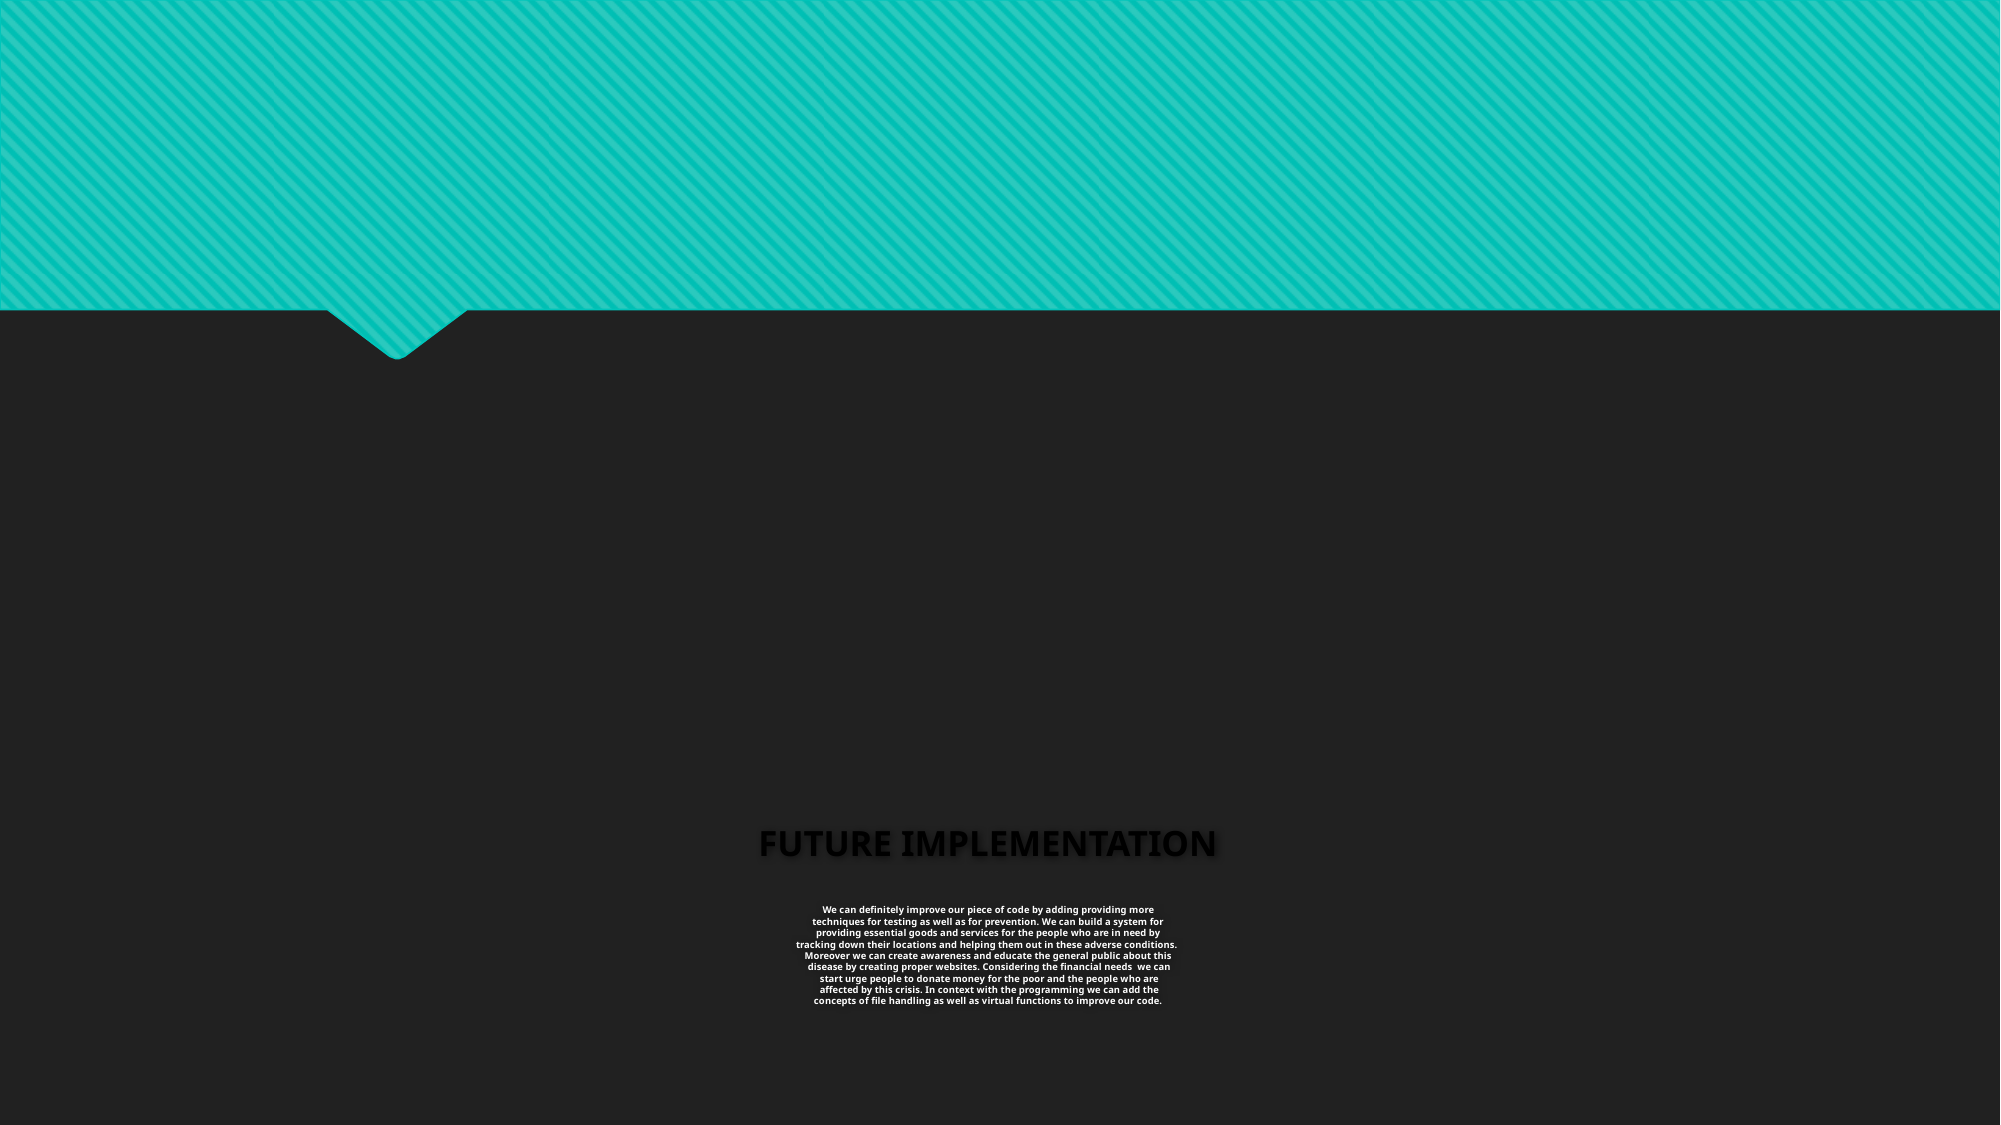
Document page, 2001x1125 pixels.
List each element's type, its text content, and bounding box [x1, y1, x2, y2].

title FUTURE IMPLEMENTATION We can definitely improve our piece of code by adding providing more techniques for testing as well as for prevention. We can build a system for providing essential goods and services for the people who are in need by tracking down their locations and helping them out in these adverse conditions. Moreover we can create awareness and educate the general public about this disease by creating proper websites. Considering the financial needs we can start urge people to donate money for the poor and the people who are affected by this crisis. In context with the programming we can add the concepts of file handling as well as virtual functions to improve our code. [0, 808, 2000, 1026]
